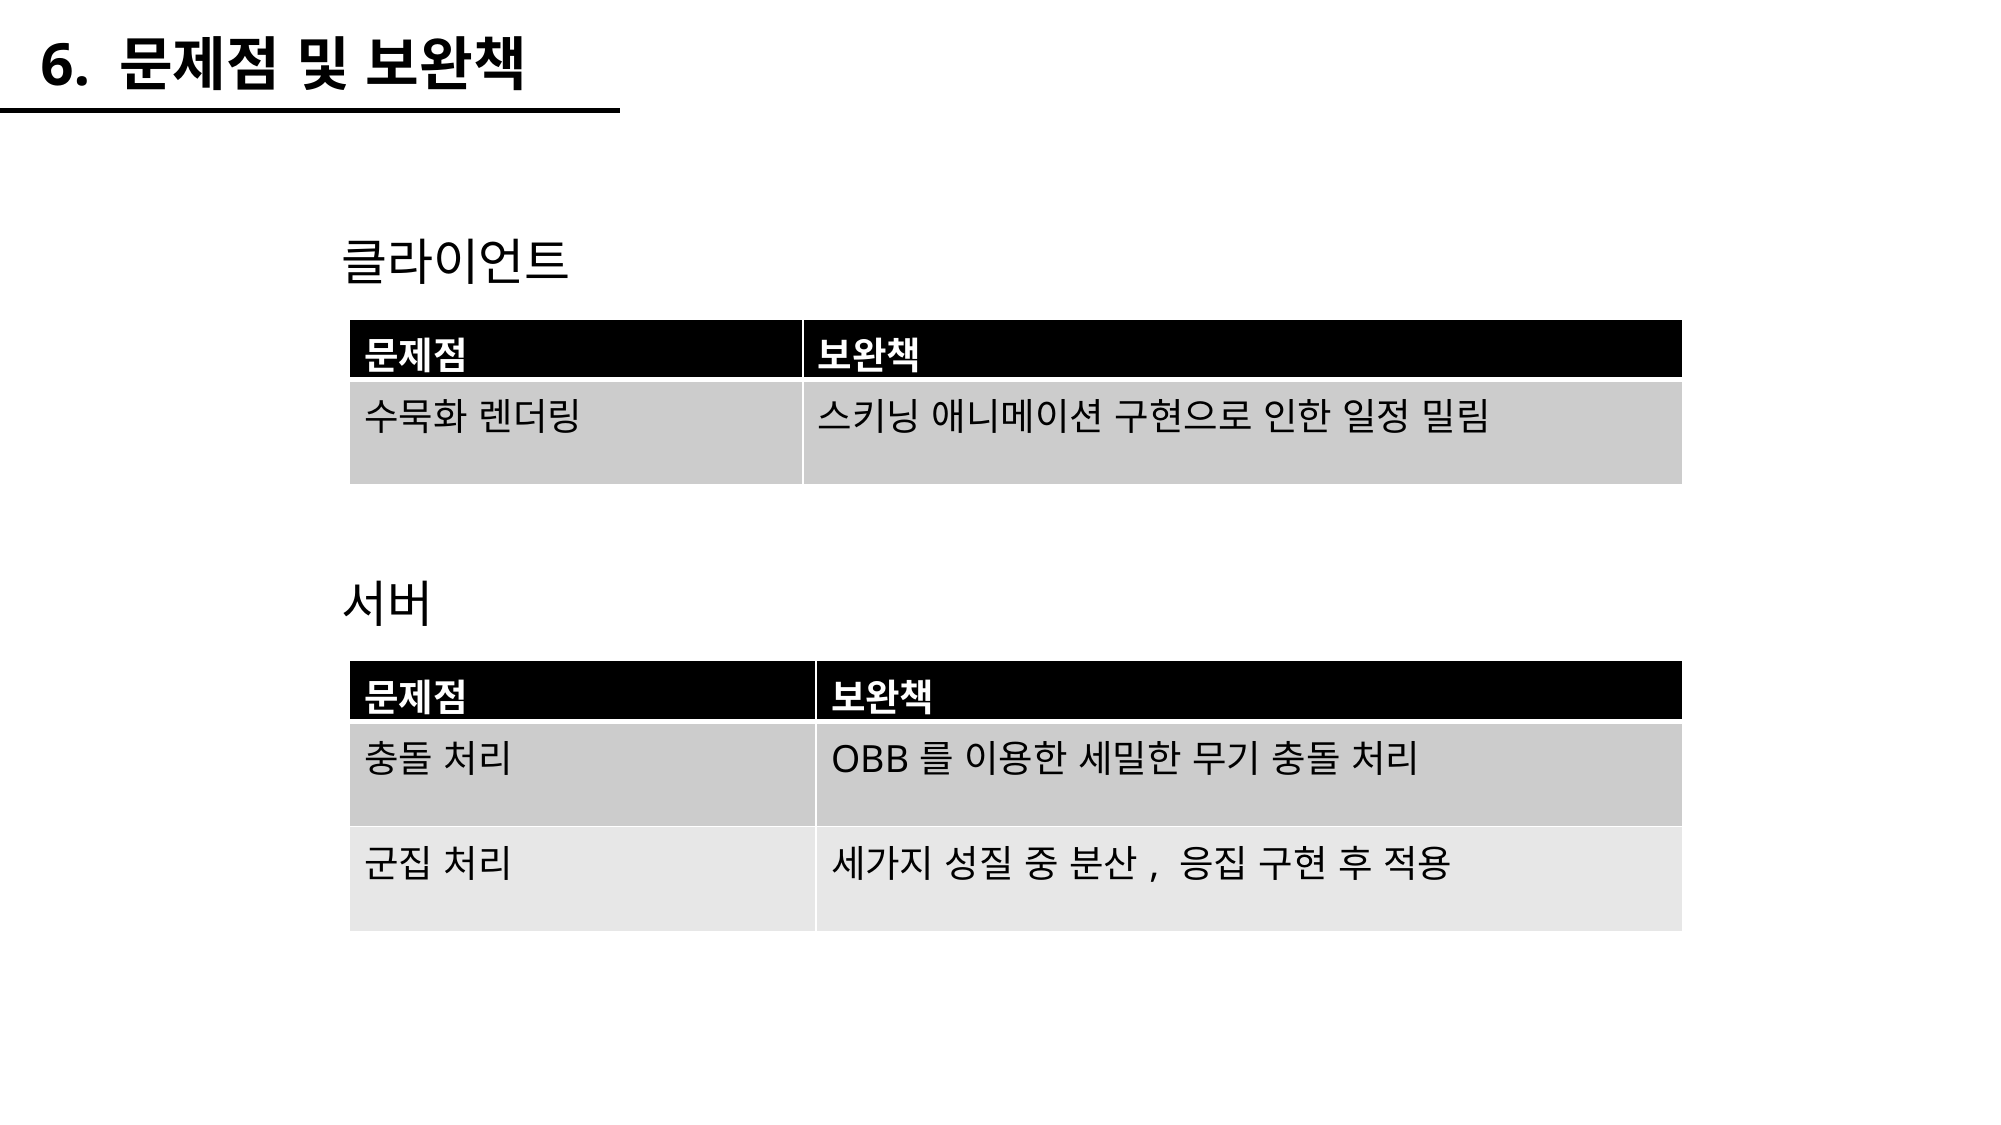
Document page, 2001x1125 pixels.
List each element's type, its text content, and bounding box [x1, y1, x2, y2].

table_cell 군집 처리 [350, 827, 815, 931]
table_cell 수묵화 렌더링 [350, 382, 802, 484]
table_header 문제점 [350, 320, 802, 377]
table_cell OBB를 이용한 세밀한 무기 충돌 처리 [817, 724, 1682, 826]
table_header 문제점 [350, 661, 815, 719]
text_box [0, 19, 620, 111]
table_header 보완책 [817, 661, 1682, 719]
text_box 서버 [326, 565, 873, 641]
table_header 보완책 [804, 320, 1682, 377]
table_cell 충돌 처리 [350, 724, 815, 826]
text_box 클라이언트 [326, 223, 873, 299]
table_cell 세가지 성질 중 분산, 응집 구현 후 적용 [817, 827, 1682, 931]
table_cell 스키닝 애니메이션 구현으로 인한 일정 밀림 [804, 382, 1682, 484]
